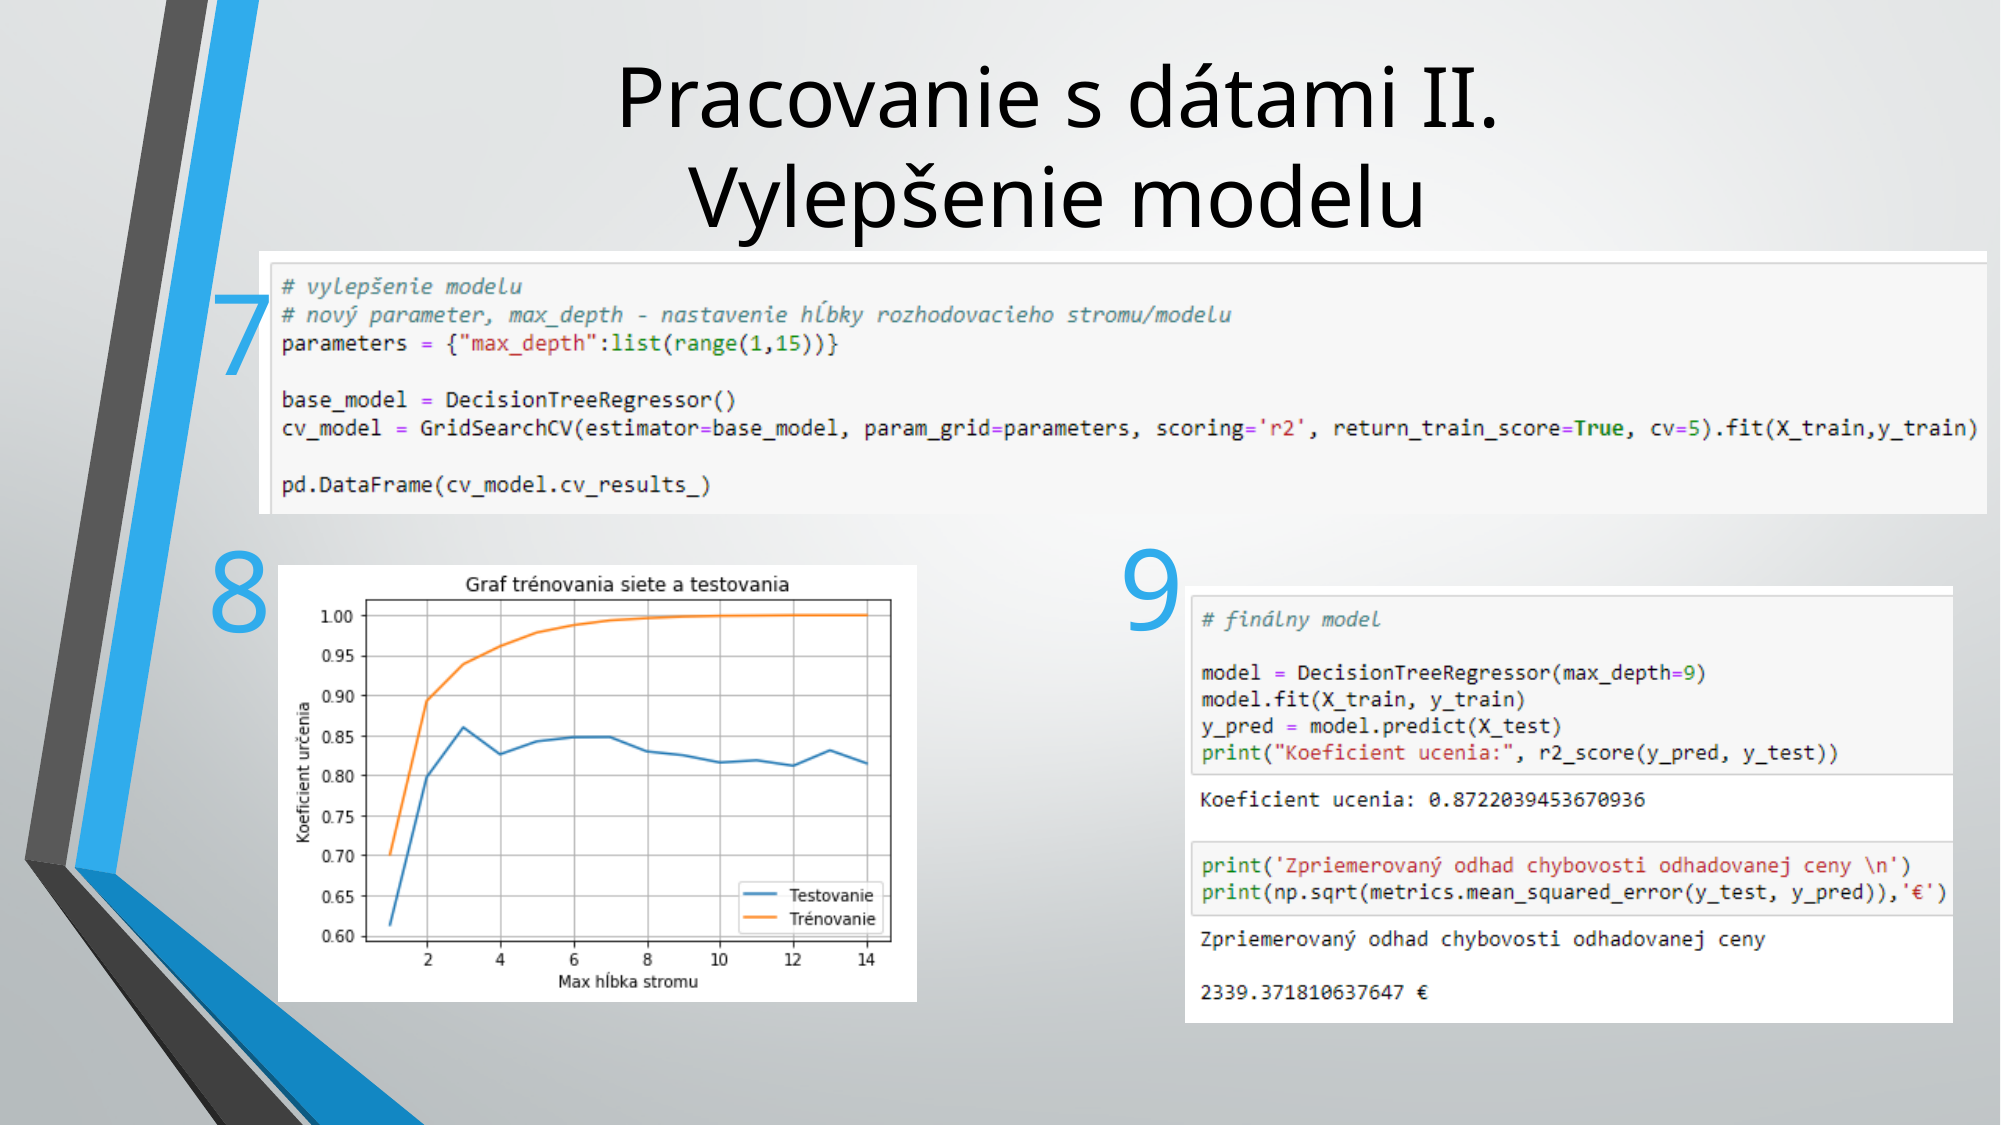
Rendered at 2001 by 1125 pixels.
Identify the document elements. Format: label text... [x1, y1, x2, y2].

text_box 7 [195, 255, 259, 406]
picture [1184, 586, 1953, 1023]
text_box 9 [1105, 514, 1200, 661]
picture [259, 251, 1987, 514]
picture [278, 565, 917, 1002]
text_box 8 [192, 512, 288, 663]
title Pracovanie s dátami II. Vylepšenie modelu [236, 0, 1880, 255]
